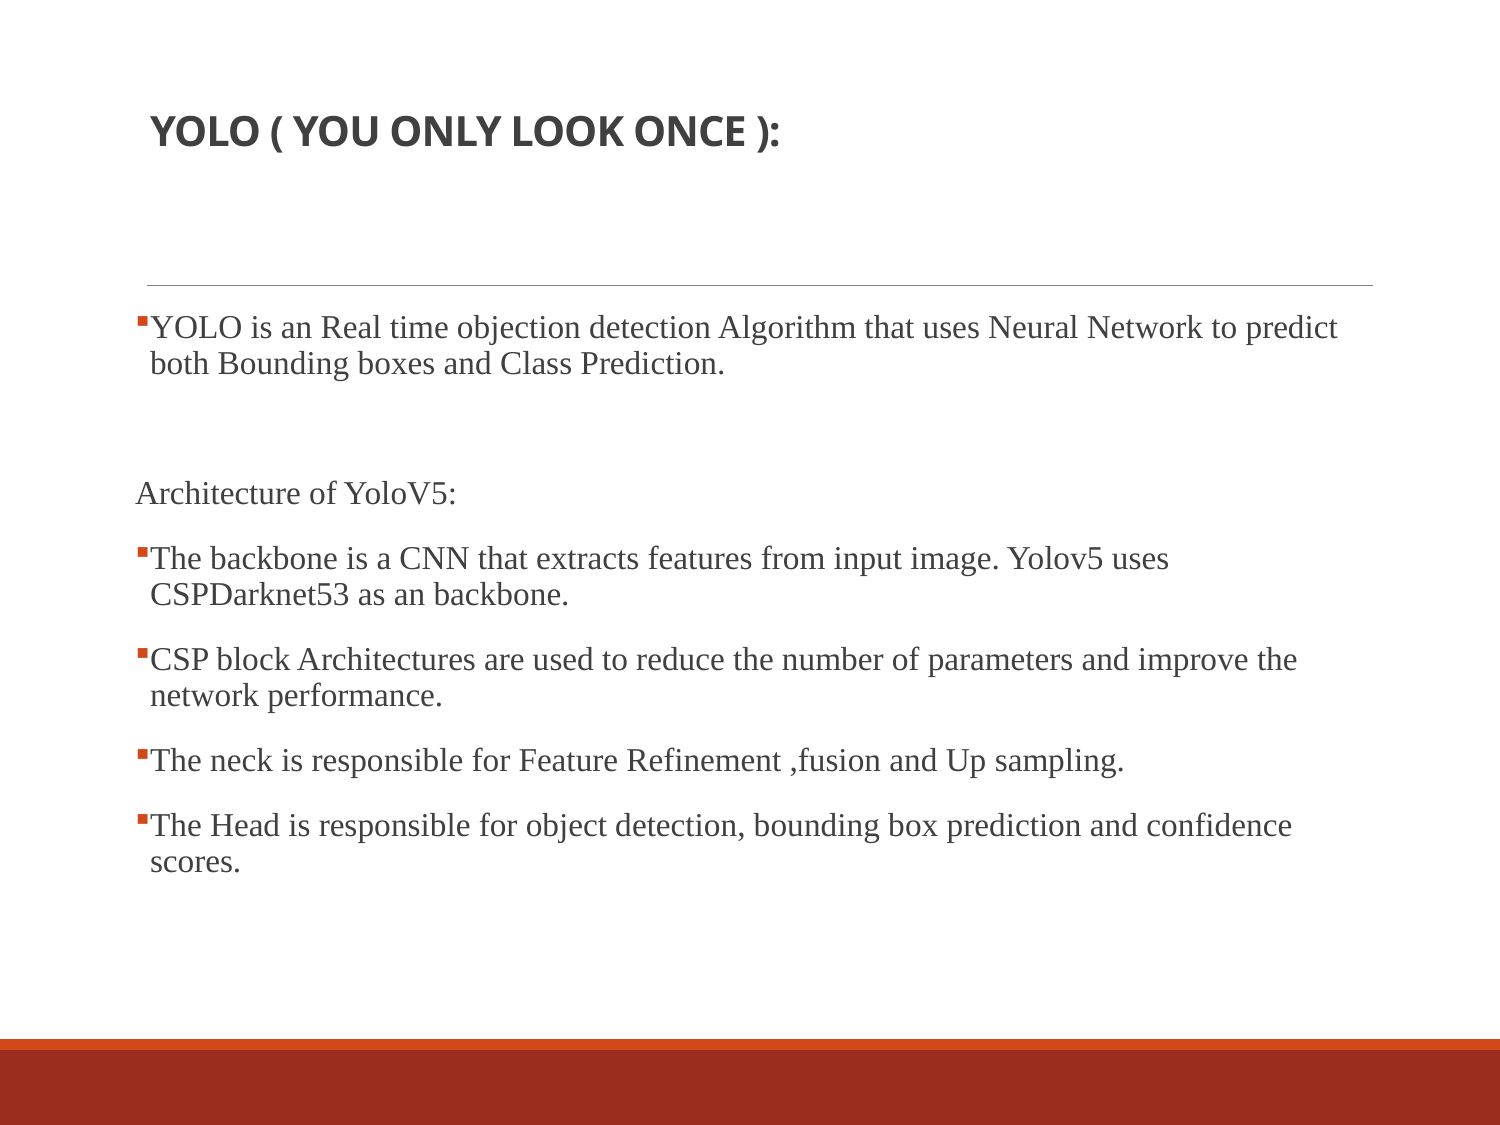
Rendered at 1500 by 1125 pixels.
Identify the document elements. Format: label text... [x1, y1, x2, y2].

list YOLO is an Real time objection detection Algorithm that uses Neural Network to predict both Bounding boxes and Class Prediction. Architecture of YoloV5: The backbone is a CNN that extracts features from input image. Yolov5 uses CSPDarknet53 as an backbone. CSP block Architectures are used to reduce the number of parameters and improve the network performance. The neck is responsible for Feature Refinement ,fusion and Up sampling. The Head is responsible for object detection, bounding box prediction and confidence scores. [135, 302, 1373, 963]
title YOLO ( YOU ONLY LOOK ONCE ): [135, 47, 1373, 163]
